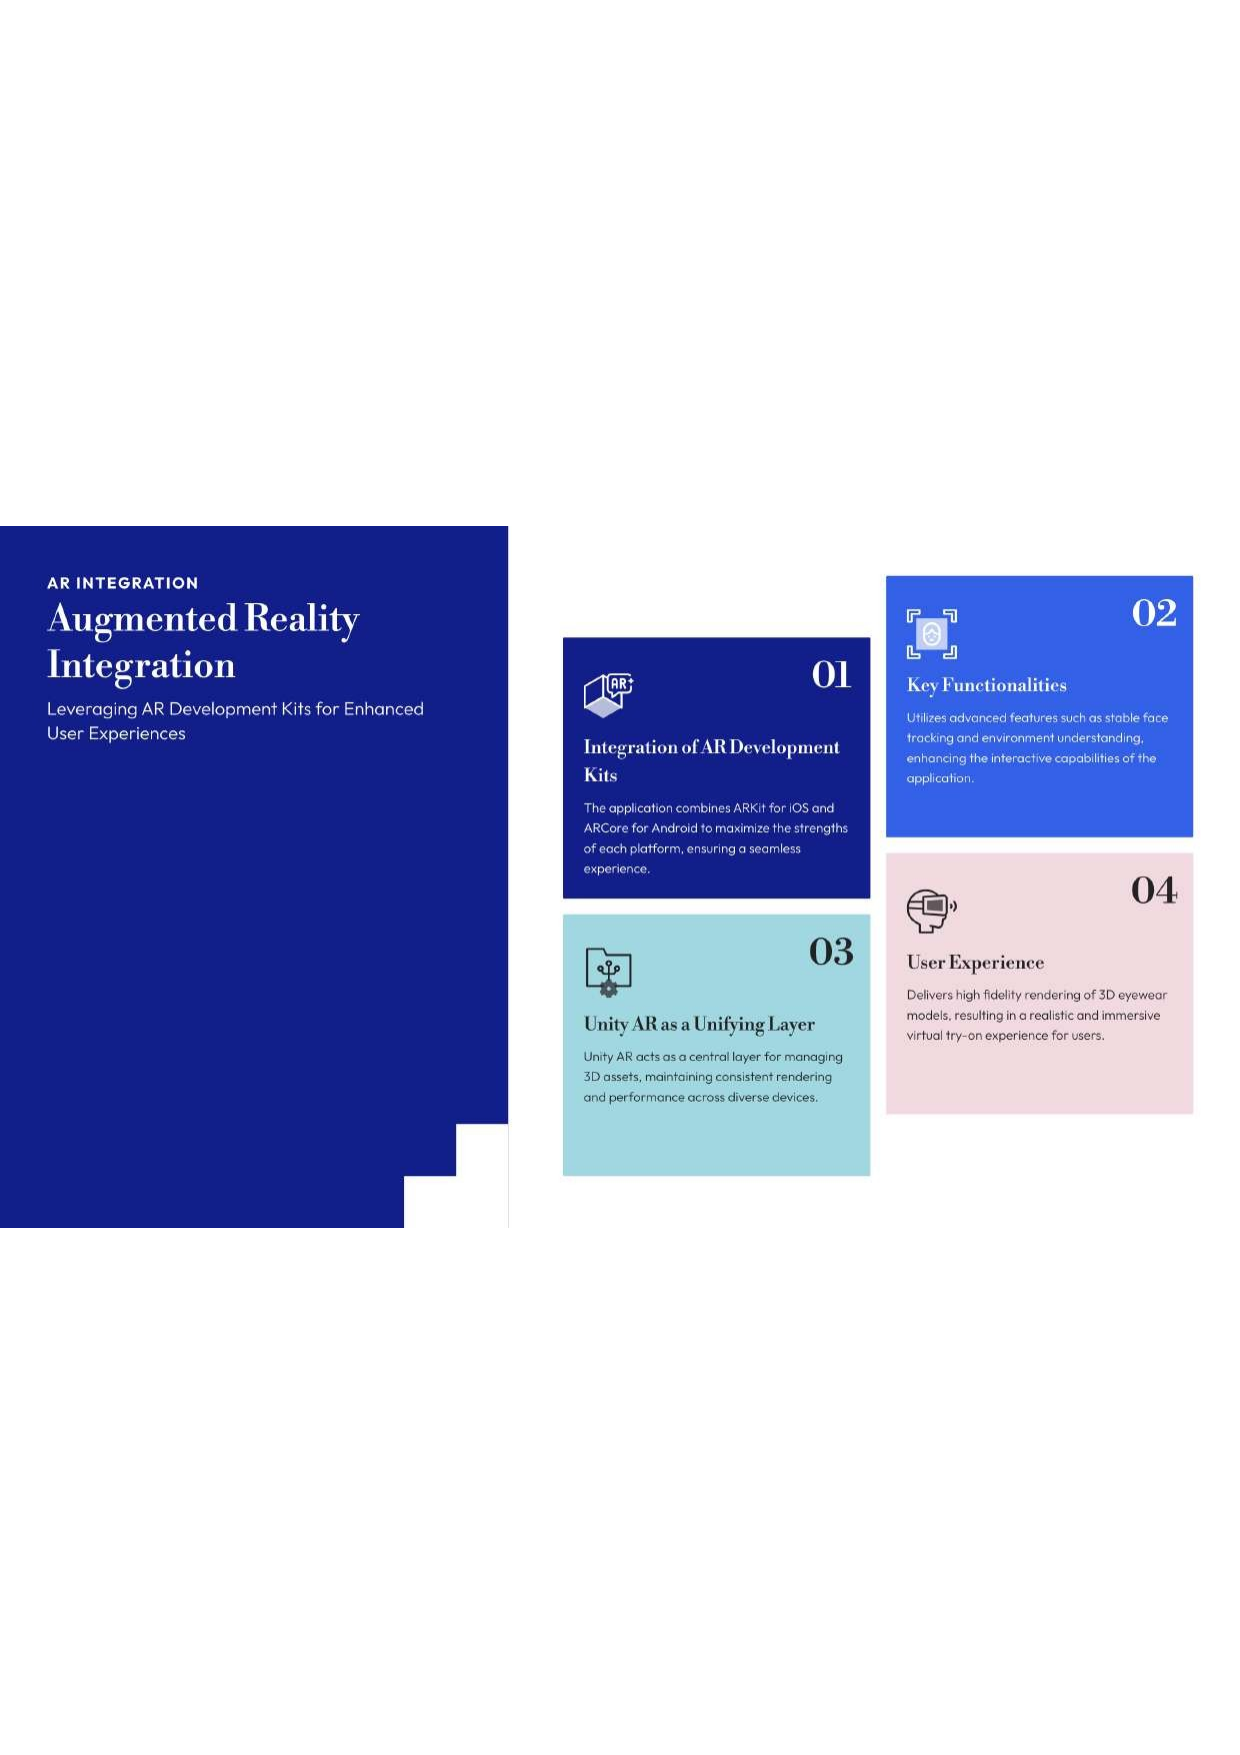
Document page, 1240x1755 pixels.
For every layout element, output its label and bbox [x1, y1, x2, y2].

picture [0, 526, 1201, 1228]
